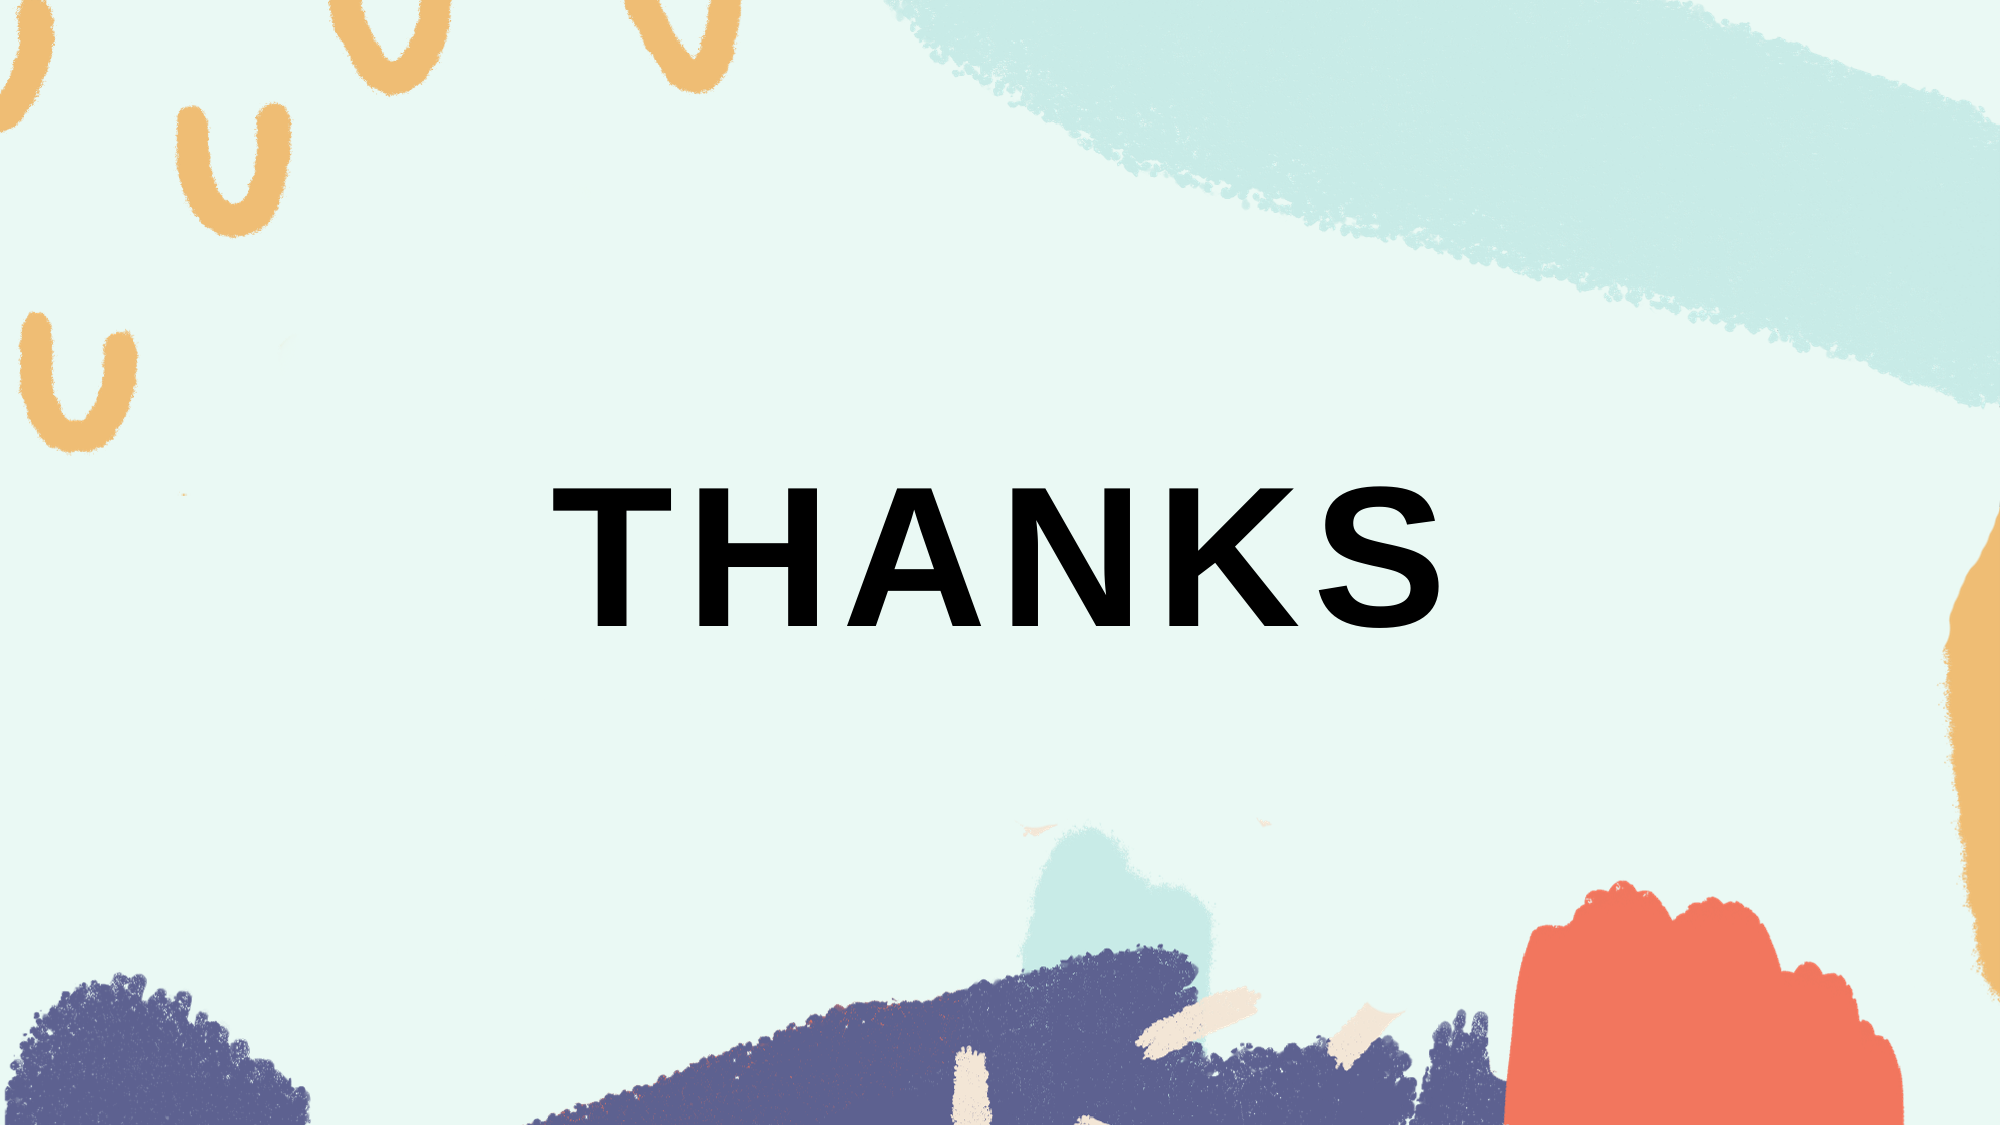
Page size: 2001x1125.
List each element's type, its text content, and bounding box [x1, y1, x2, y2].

title THANKS [298, 409, 1702, 684]
picture [0, 0, 2000, 1125]
